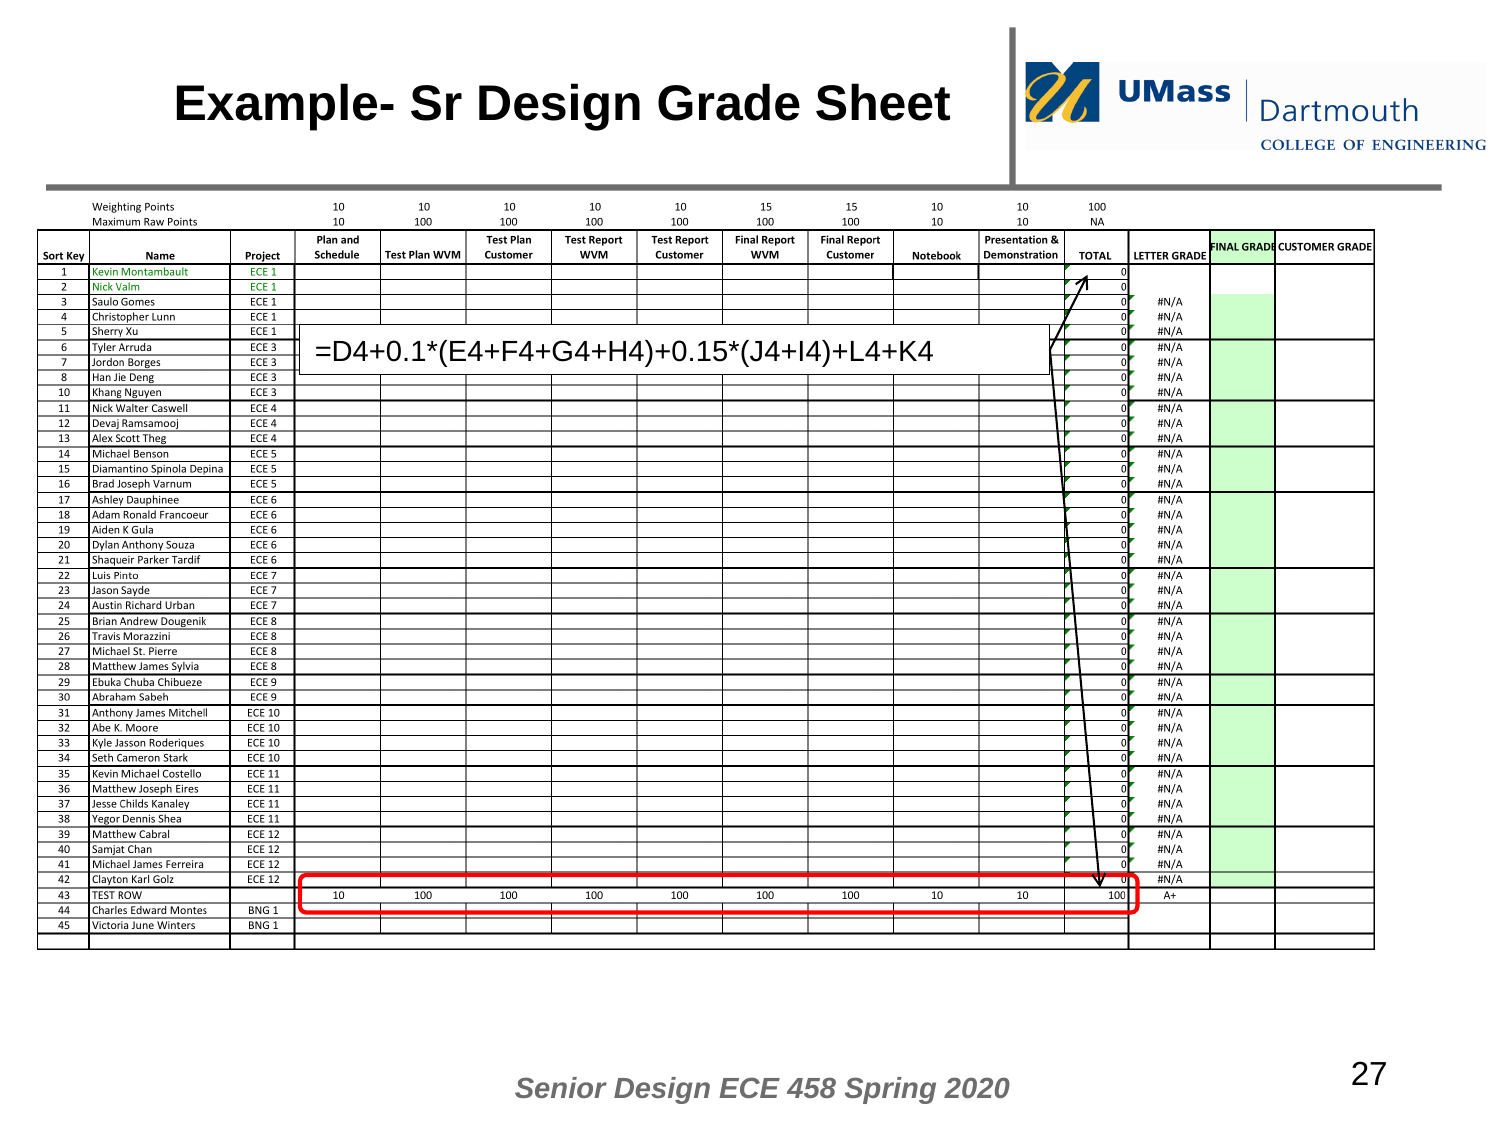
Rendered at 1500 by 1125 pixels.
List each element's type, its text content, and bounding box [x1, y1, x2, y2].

title Example- Sr Design Grade Sheet [125, 50, 1000, 150]
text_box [1049, 274, 1088, 349]
picture [1025, 62, 1486, 150]
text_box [1049, 349, 1101, 888]
picture [37, 199, 1376, 950]
